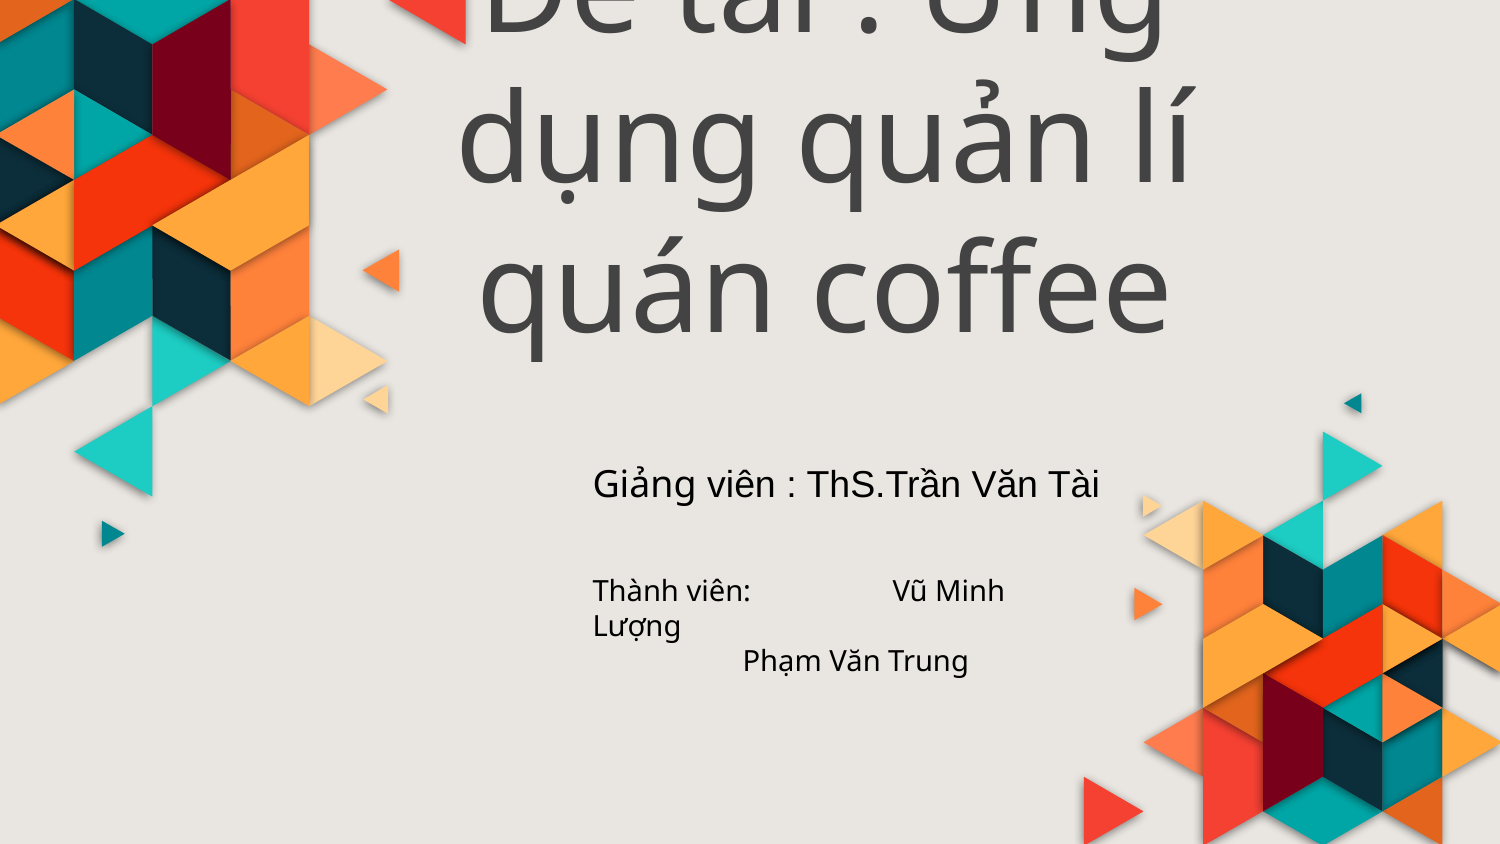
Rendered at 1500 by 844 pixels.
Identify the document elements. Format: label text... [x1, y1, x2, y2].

text_box Thành viên: Vũ Minh Lượng Phạm Văn Trung [577, 565, 1073, 685]
title Đề tài : Ứng dụng quản lí quán coffee [393, 35, 1257, 373]
text_box Giảng viên : ThS.Trần Văn Tài [577, 452, 1136, 513]
